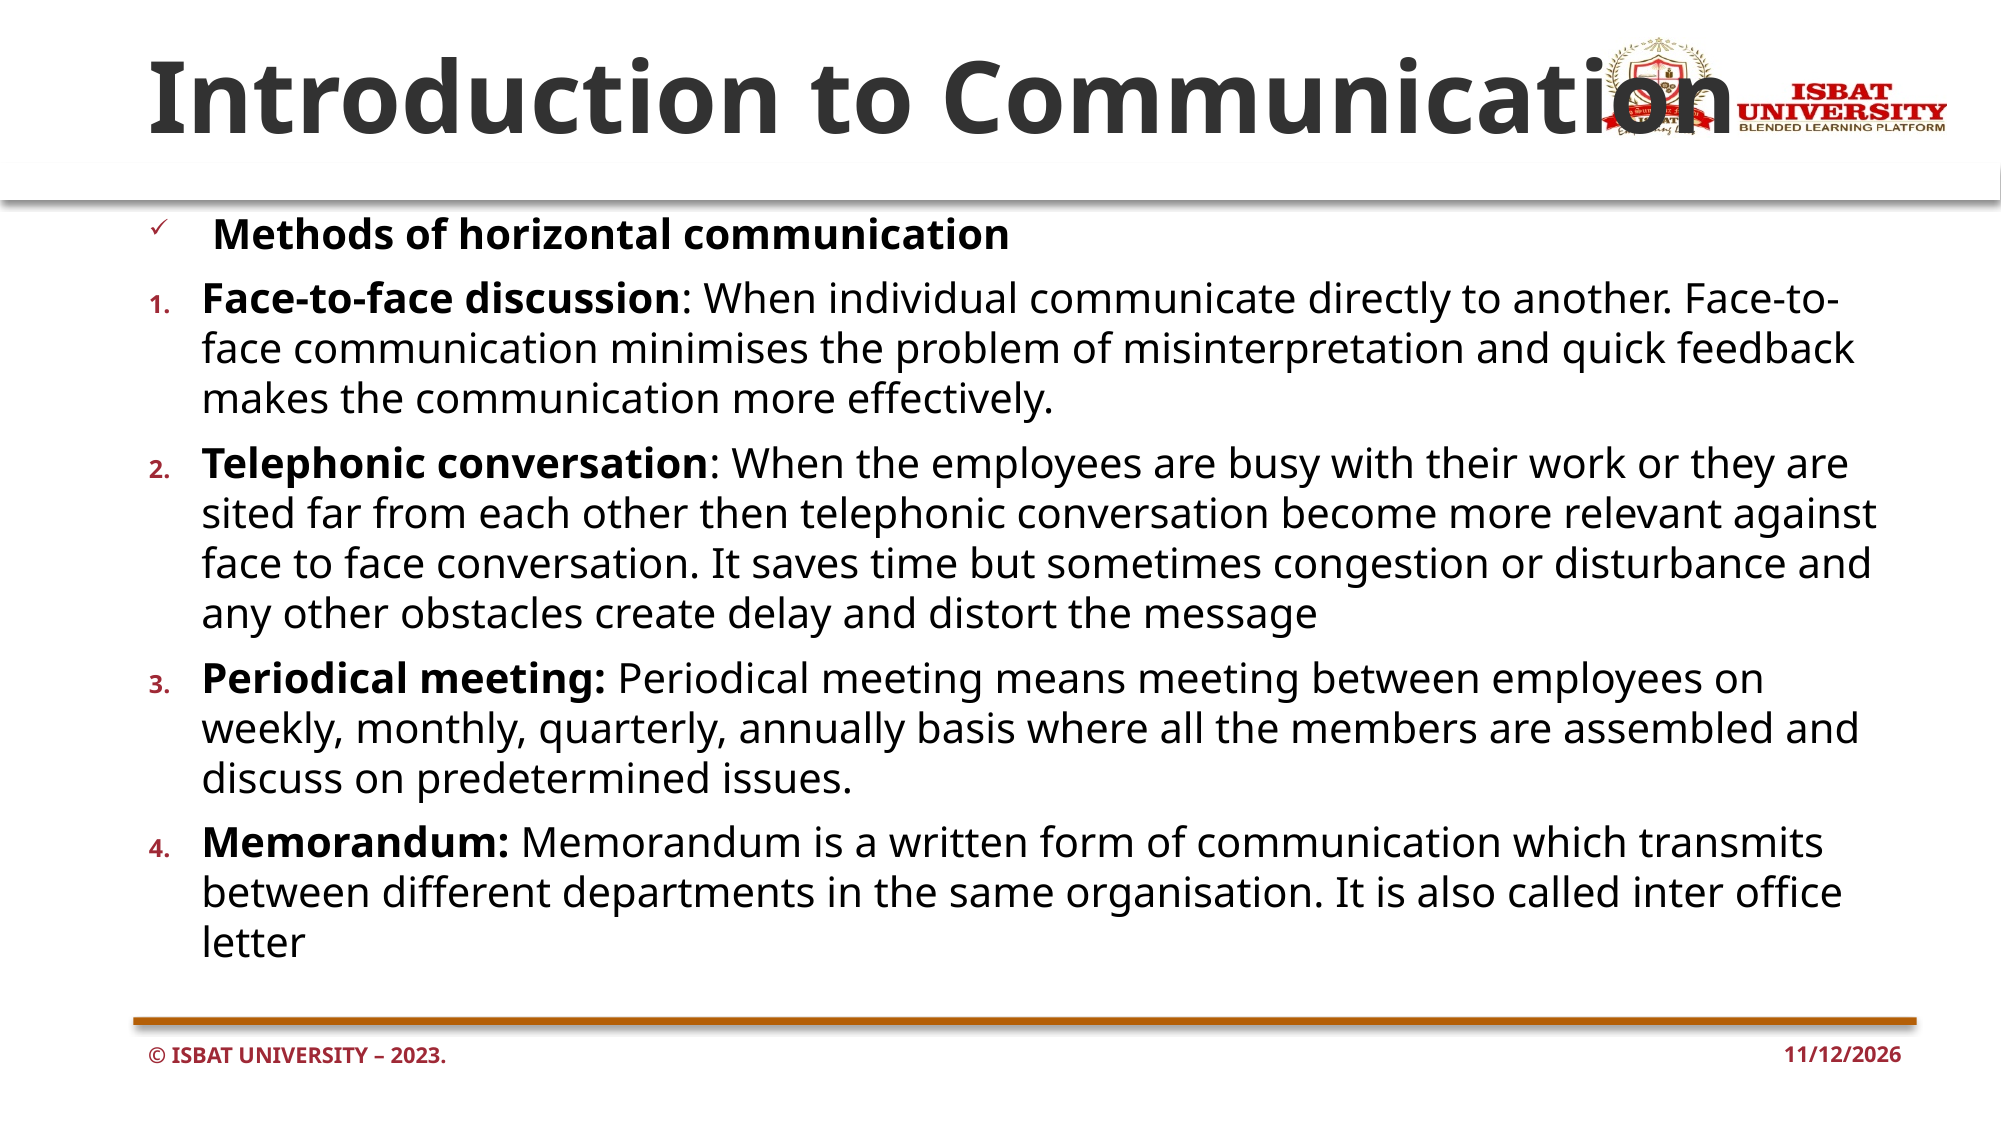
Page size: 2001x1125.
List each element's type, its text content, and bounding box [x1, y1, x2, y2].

picture [1784, 37, 1947, 138]
title Introduction to Communication [133, 24, 1784, 163]
list Methods of horizontal communication Face-to-face discussion: When individual communicate directly to another. Face-to-face communication minimises the problem of misinterpretation and quick feedback makes the communication more effectively. Telephonic conversation: When the employees are busy with their work or they are sited far from each other then telephonic conversation become more relevant against face to face conversation. It saves time but sometimes congestion or disturbance and any other obstacles create delay and distort the message Periodical meeting: Periodical meeting means meeting between employees on weekly, monthly, quarterly, annually basis where all the members are assembled and discuss on predetermined issues. Memorandum: Memorandum is a written form of communication which transmits between different departments in the same organisation. It is also called inter office letter [133, 200, 1918, 1000]
